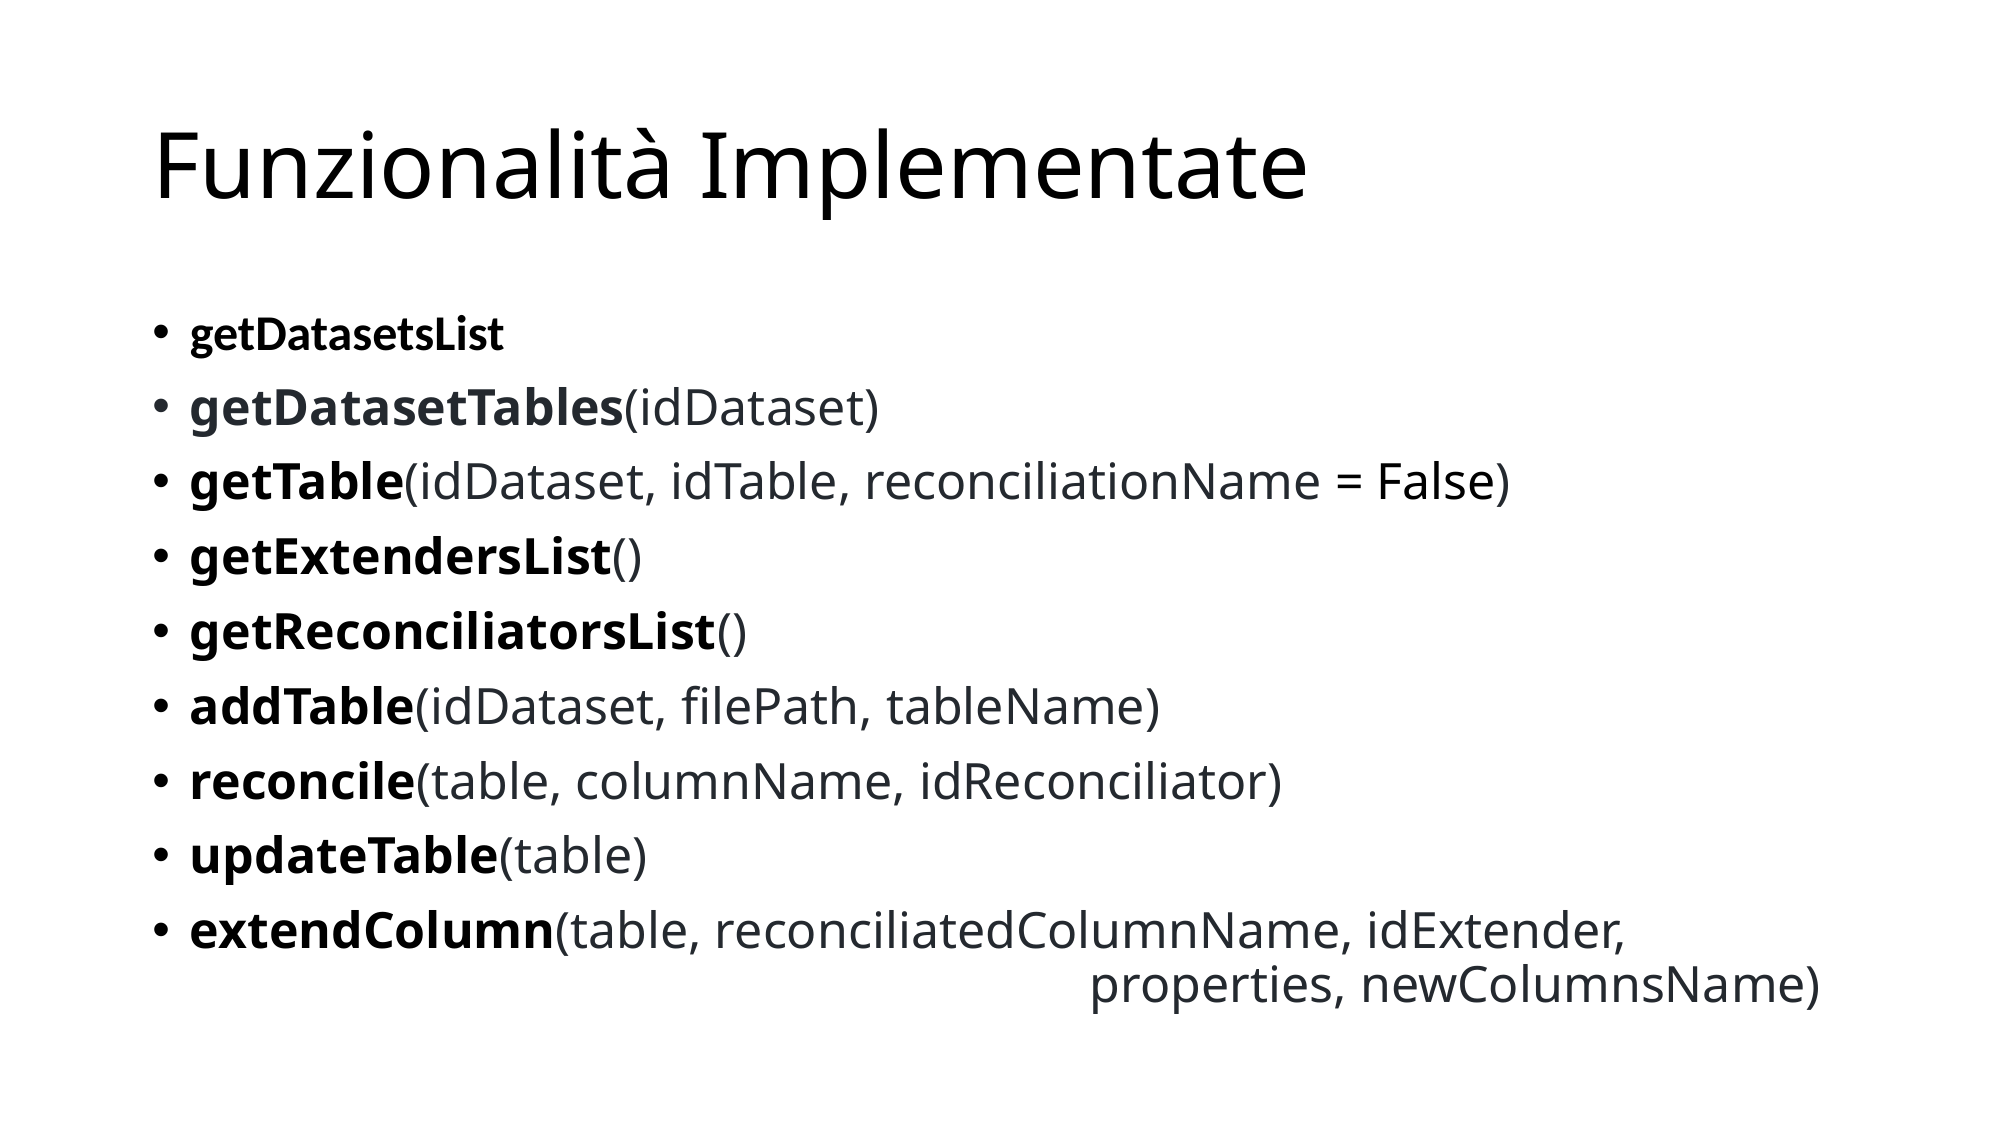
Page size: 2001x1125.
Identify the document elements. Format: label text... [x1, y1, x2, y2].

list getDatasetsList getDatasetTables(idDataset) getTable(idDataset, idTable, reconciliationName = False) getExtendersList() getReconciliatorsList() addTable(idDataset, filePath, tableName) reconcile(table, columnName, idReconciliator) updateTable(table) extendColumn(table, reconciliatedColumnName, idExtender, properties, newColumnsName) [137, 299, 1863, 1014]
title Funzionalità Implementate [137, 59, 1863, 278]
